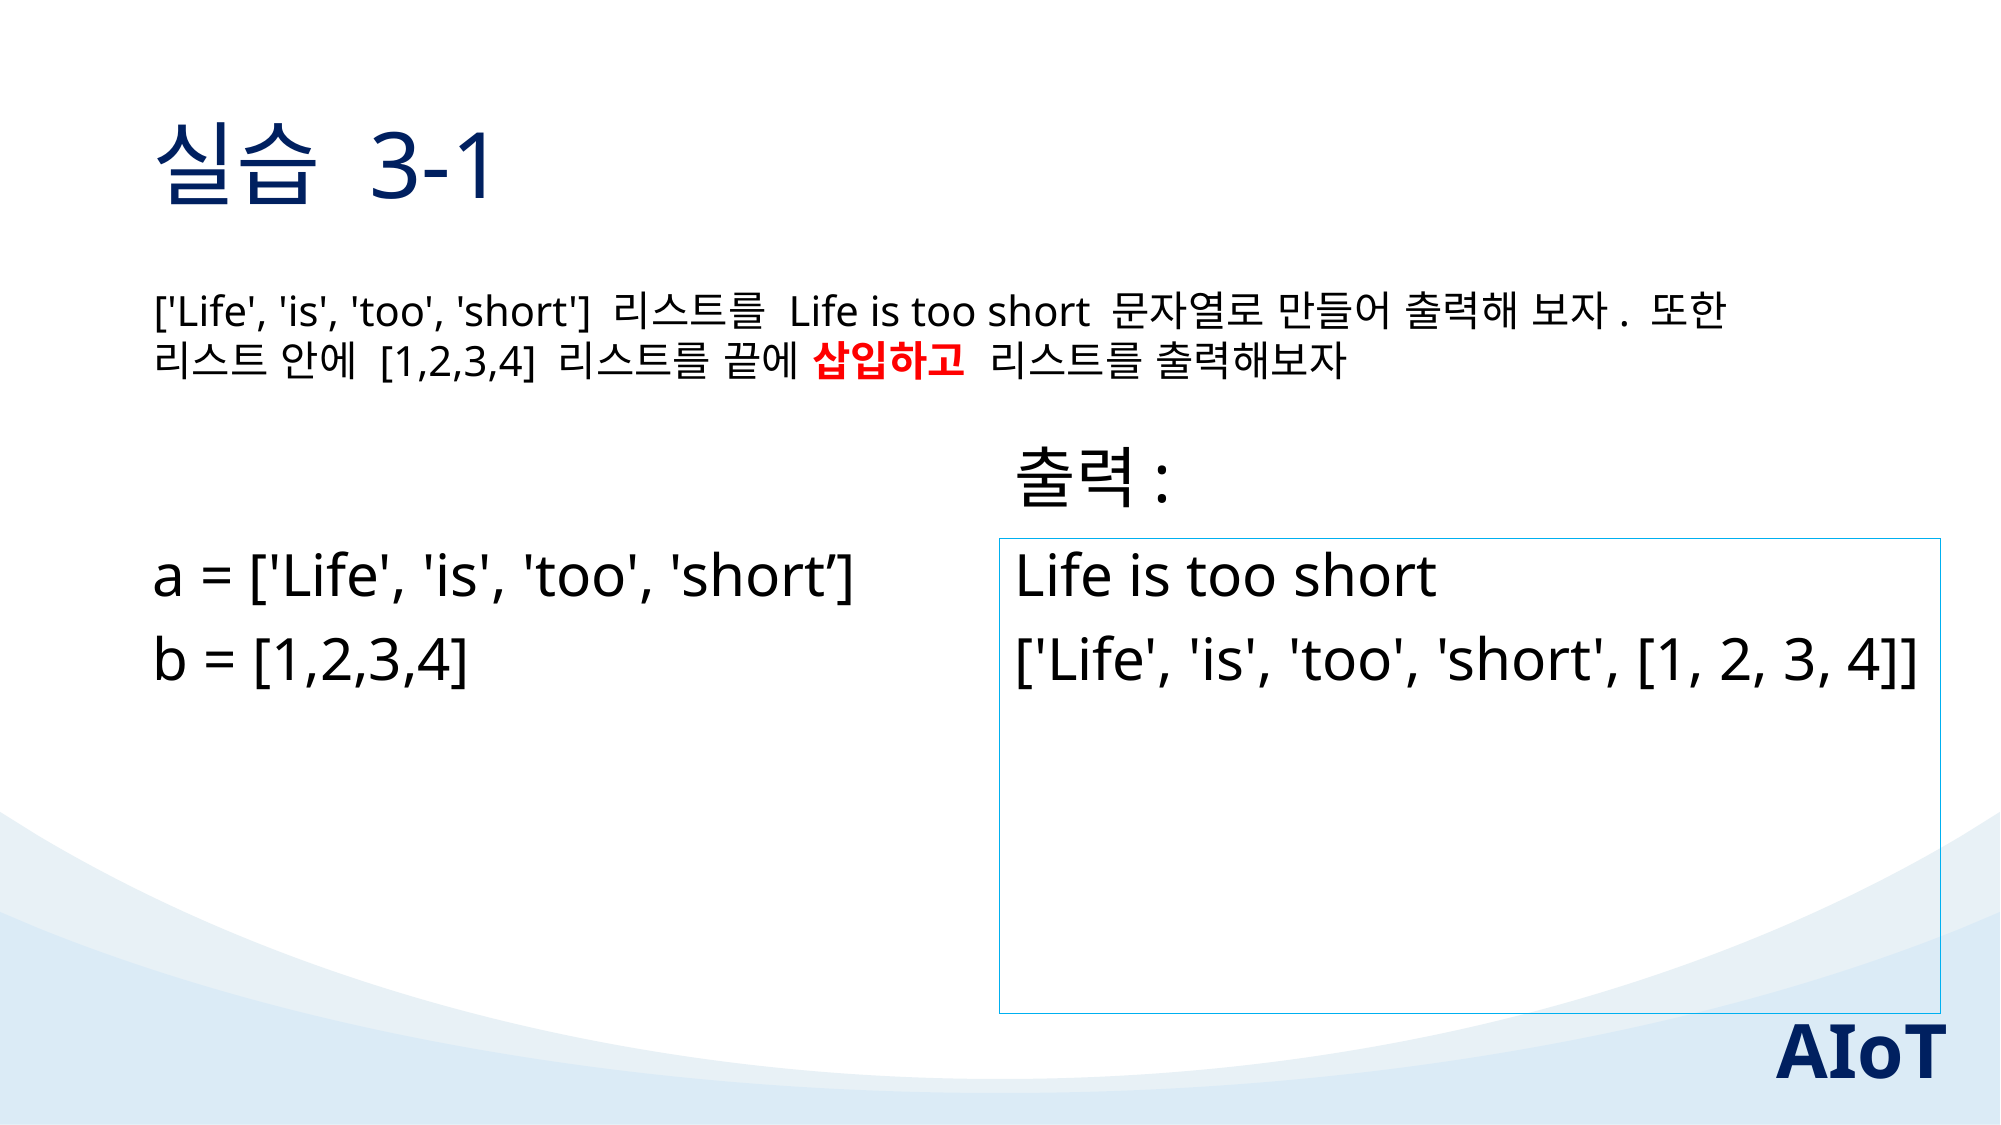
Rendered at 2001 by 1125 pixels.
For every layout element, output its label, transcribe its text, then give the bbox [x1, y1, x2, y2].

text_box ['Life', 'is', 'too', 'short'] 리스트를 Life is too short 문자열로 만들어 출력해 보자. 또한 리스트 안에 [1,2,3,4] 리스트를 끝에 삽입하고 리스트를 출력해보자 [138, 277, 1863, 393]
title 실습 3-1 [137, 59, 1863, 278]
list a = ['Life', 'is', 'too', 'short’] b = [1,2,3,4] [137, 538, 988, 1014]
text_box 출력: [999, 428, 1850, 523]
list Life is too short ['Life', 'is', 'too', 'short', [1, 2, 3, 4]] [999, 538, 1941, 1014]
